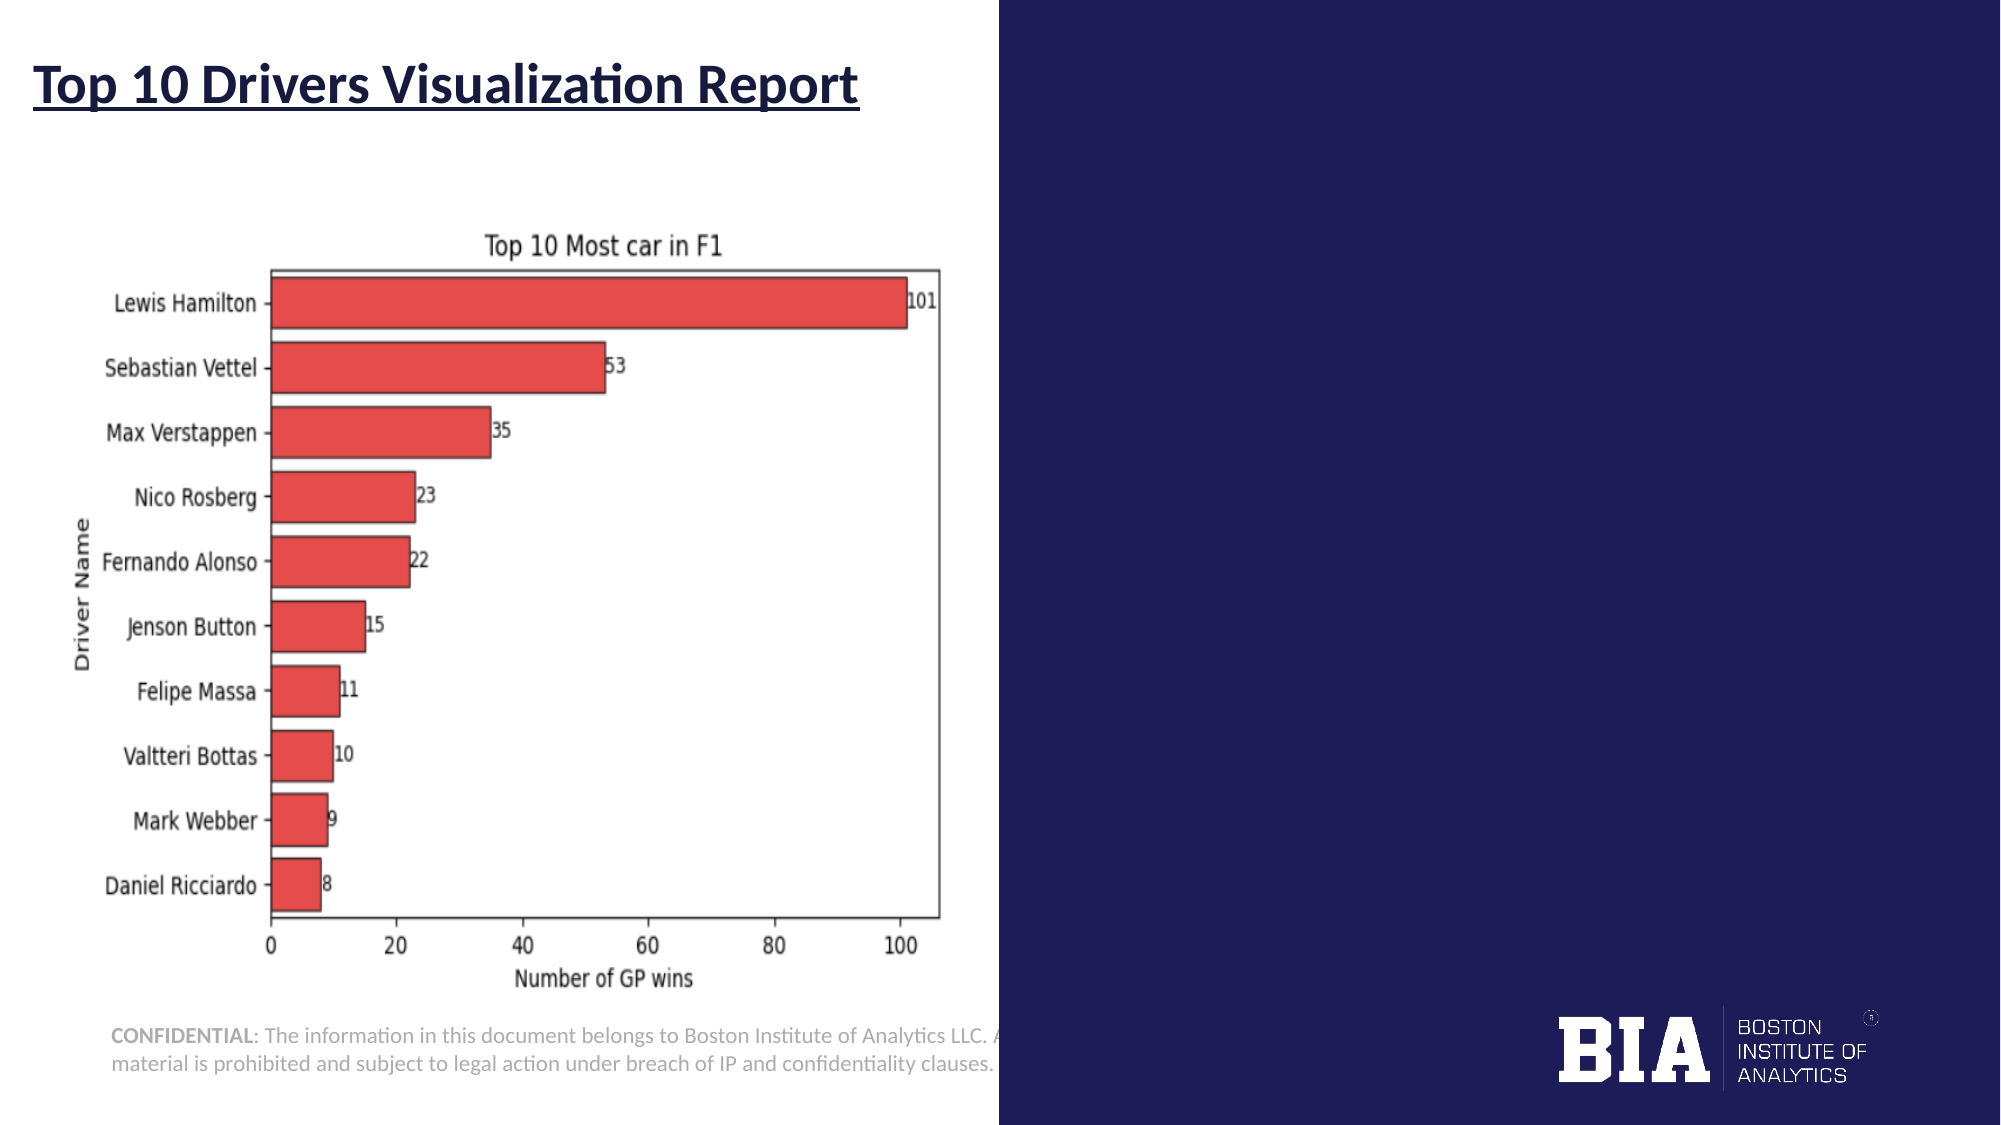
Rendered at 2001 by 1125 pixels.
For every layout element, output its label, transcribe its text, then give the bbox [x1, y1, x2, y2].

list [63, 219, 950, 1007]
title Top 10 Drivers Visualization Report [33, 34, 981, 136]
picture [1559, 1003, 1881, 1093]
